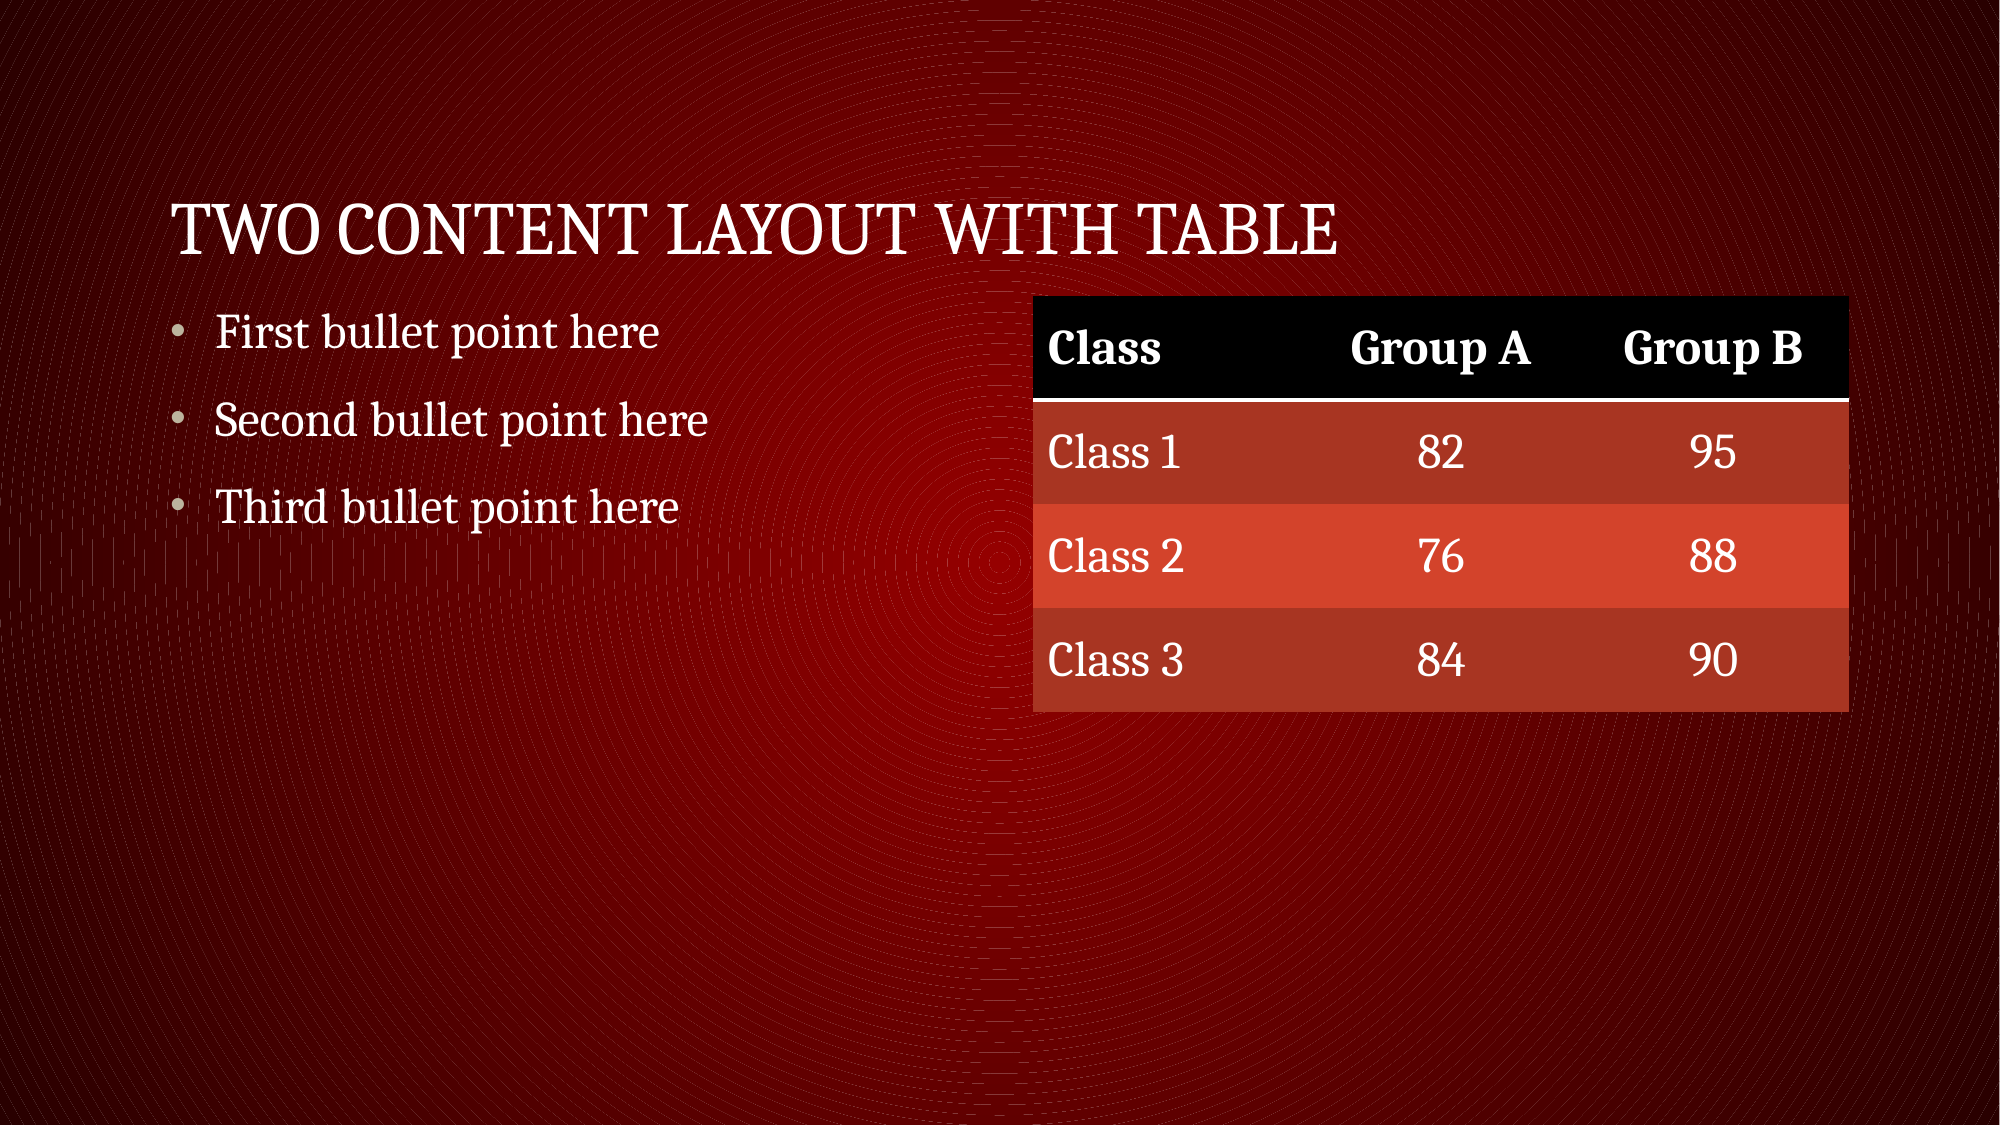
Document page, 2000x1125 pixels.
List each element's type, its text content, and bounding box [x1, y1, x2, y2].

table_cell Class 2 [1033, 504, 1305, 608]
table_cell Class 1 [1033, 402, 1305, 504]
table_cell 82 [1305, 402, 1577, 504]
table_header Group B [1577, 296, 1849, 398]
table_header Class [1033, 296, 1305, 398]
table_cell Class 3 [1033, 608, 1305, 712]
table_cell 95 [1577, 402, 1849, 504]
title Two Content Layout with Table [149, 79, 1850, 280]
list First bullet point here Second bullet point here Third bullet point here [149, 295, 967, 1030]
table_cell 76 [1305, 504, 1577, 608]
table_cell 90 [1577, 608, 1849, 712]
table_header Group A [1305, 296, 1577, 398]
table_cell 84 [1305, 608, 1577, 712]
table_cell 88 [1577, 504, 1849, 608]
